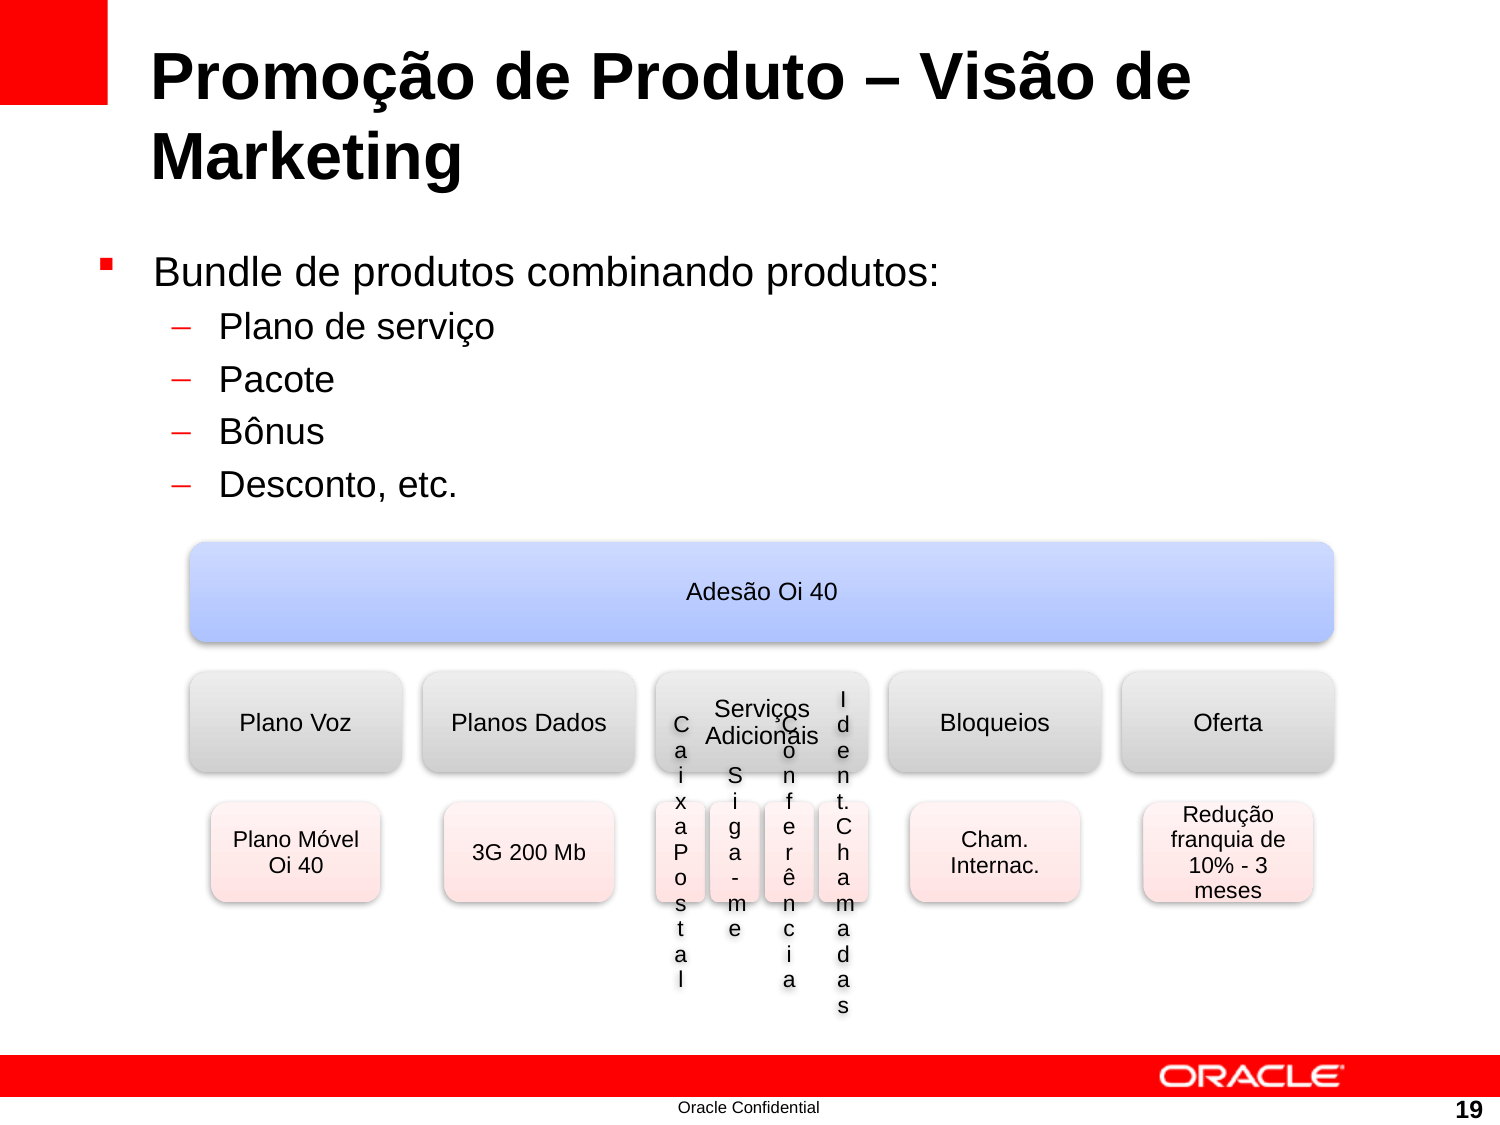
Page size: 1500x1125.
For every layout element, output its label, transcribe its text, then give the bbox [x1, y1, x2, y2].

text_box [46, 541, 1478, 1033]
list Bundle de produtos combinando produtos: Plano de serviço Pacote Bônus Desconto, etc. [81, 236, 1447, 540]
title Promoção de Produto – Visão de Marketing [149, 48, 1386, 178]
text_box 19 [1435, 1086, 1500, 1125]
